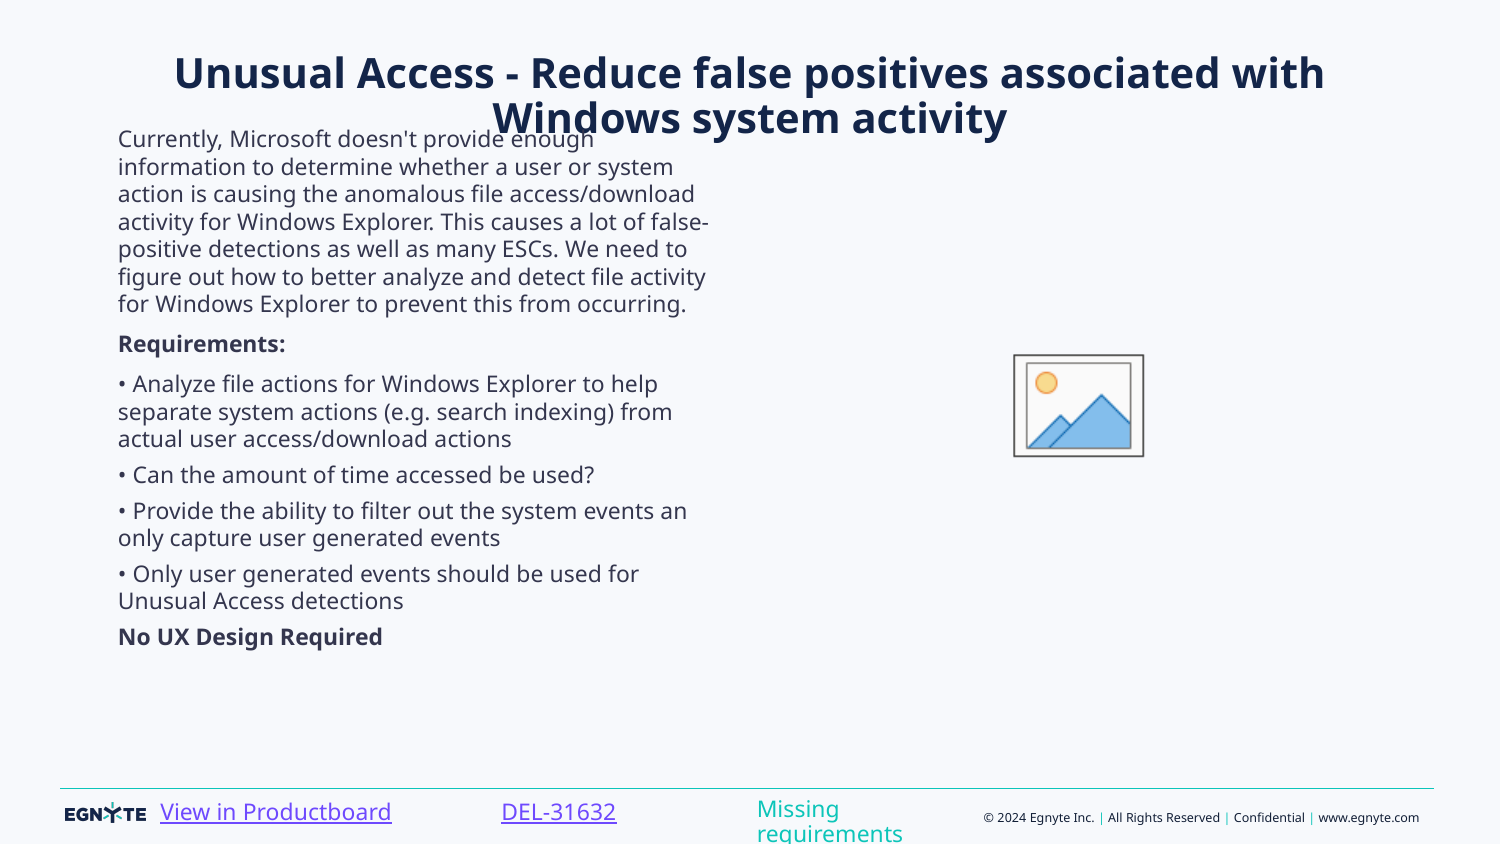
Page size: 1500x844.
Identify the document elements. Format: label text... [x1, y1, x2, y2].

picture [761, 119, 1397, 693]
list DEL-31632 [486, 790, 741, 835]
list Missing requirements [742, 790, 997, 835]
list View in Productboard [145, 790, 486, 835]
picture [65, 802, 145, 823]
list Currently, Microsoft doesn't provide enough information to determine whether a user or system action is causing the anomalous file access/download activity for Windows Explorer. This causes a lot of false-positive detections as well as many ESCs. We need to figure out how to better analyze and detect file activity for Windows Explorer to prevent this from occurring. Requirements: • Analyze file actions for Windows Explorer to help separate system actions (e.g. search indexing) from actual user access/download actions • Can the amount of time accessed be used? • Provide the ability to filter out the system events an only capture user generated events • Only user generated events should be used for Unusual Access detections No UX Design Required [103, 117, 741, 693]
title Unusual Access - Reduce false positives associated with Windows system activity [103, 44, 1397, 106]
